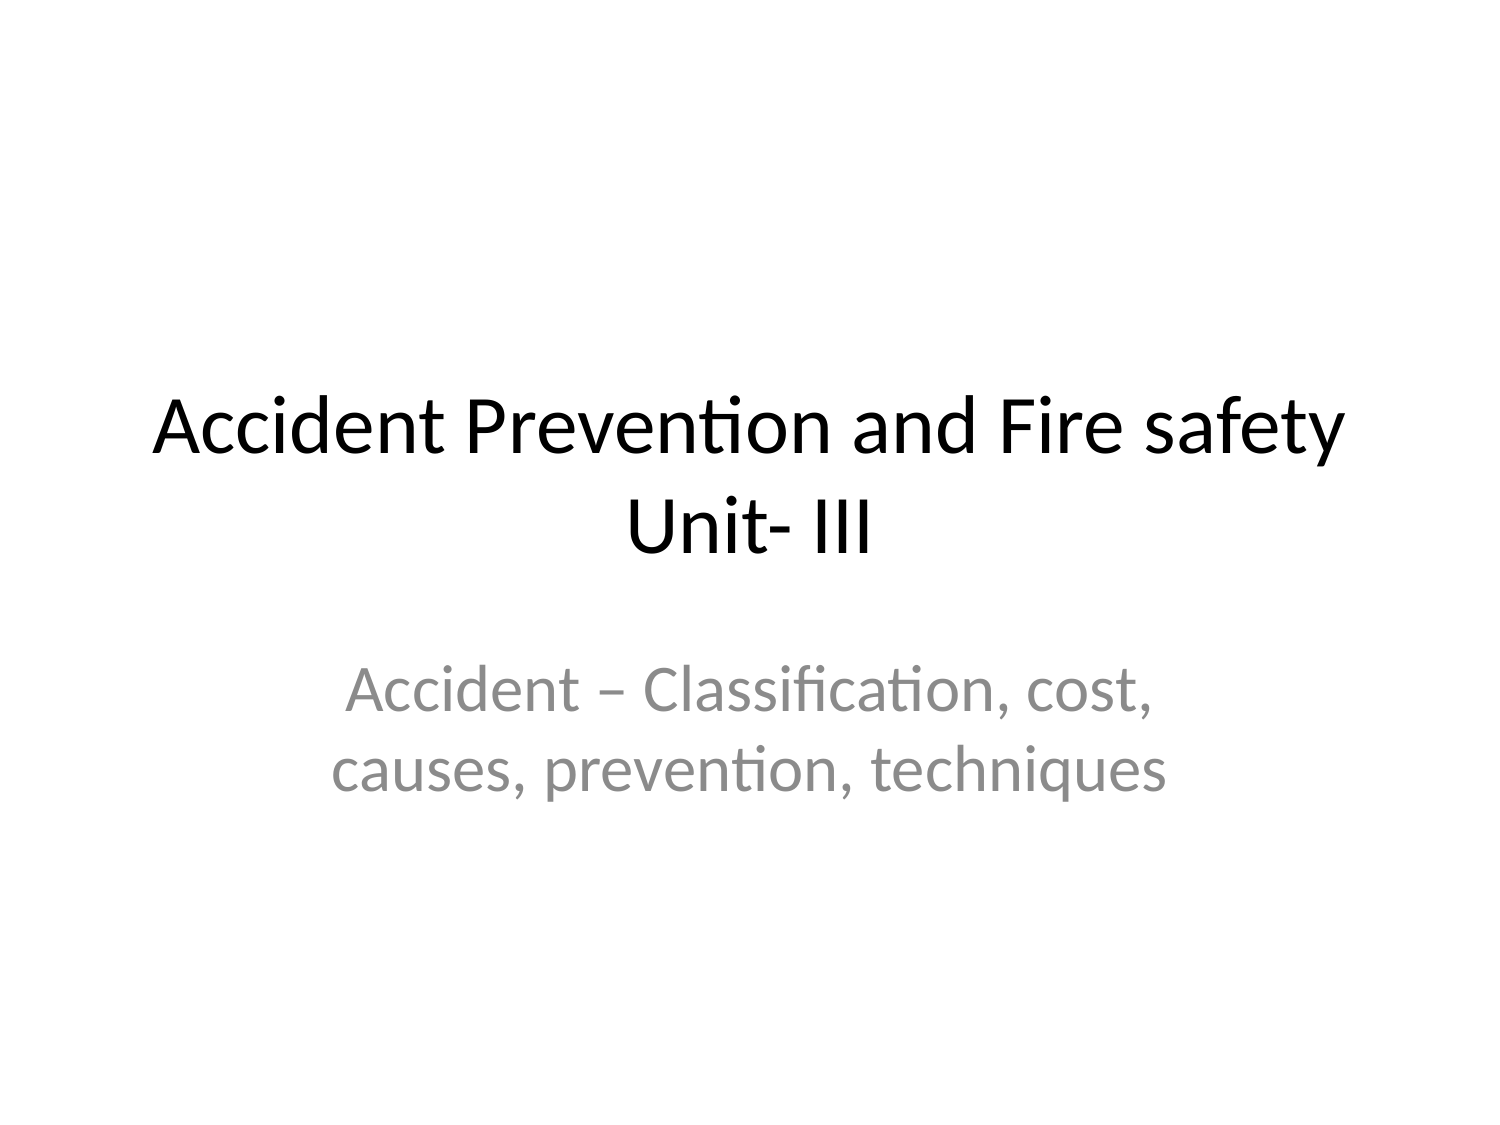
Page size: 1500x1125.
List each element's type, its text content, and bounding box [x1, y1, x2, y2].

subtitle Accident – Classification, cost, causes, prevention, techniques [225, 637, 1275, 925]
title Accident Prevention and Fire safety Unit- III [112, 349, 1388, 591]
